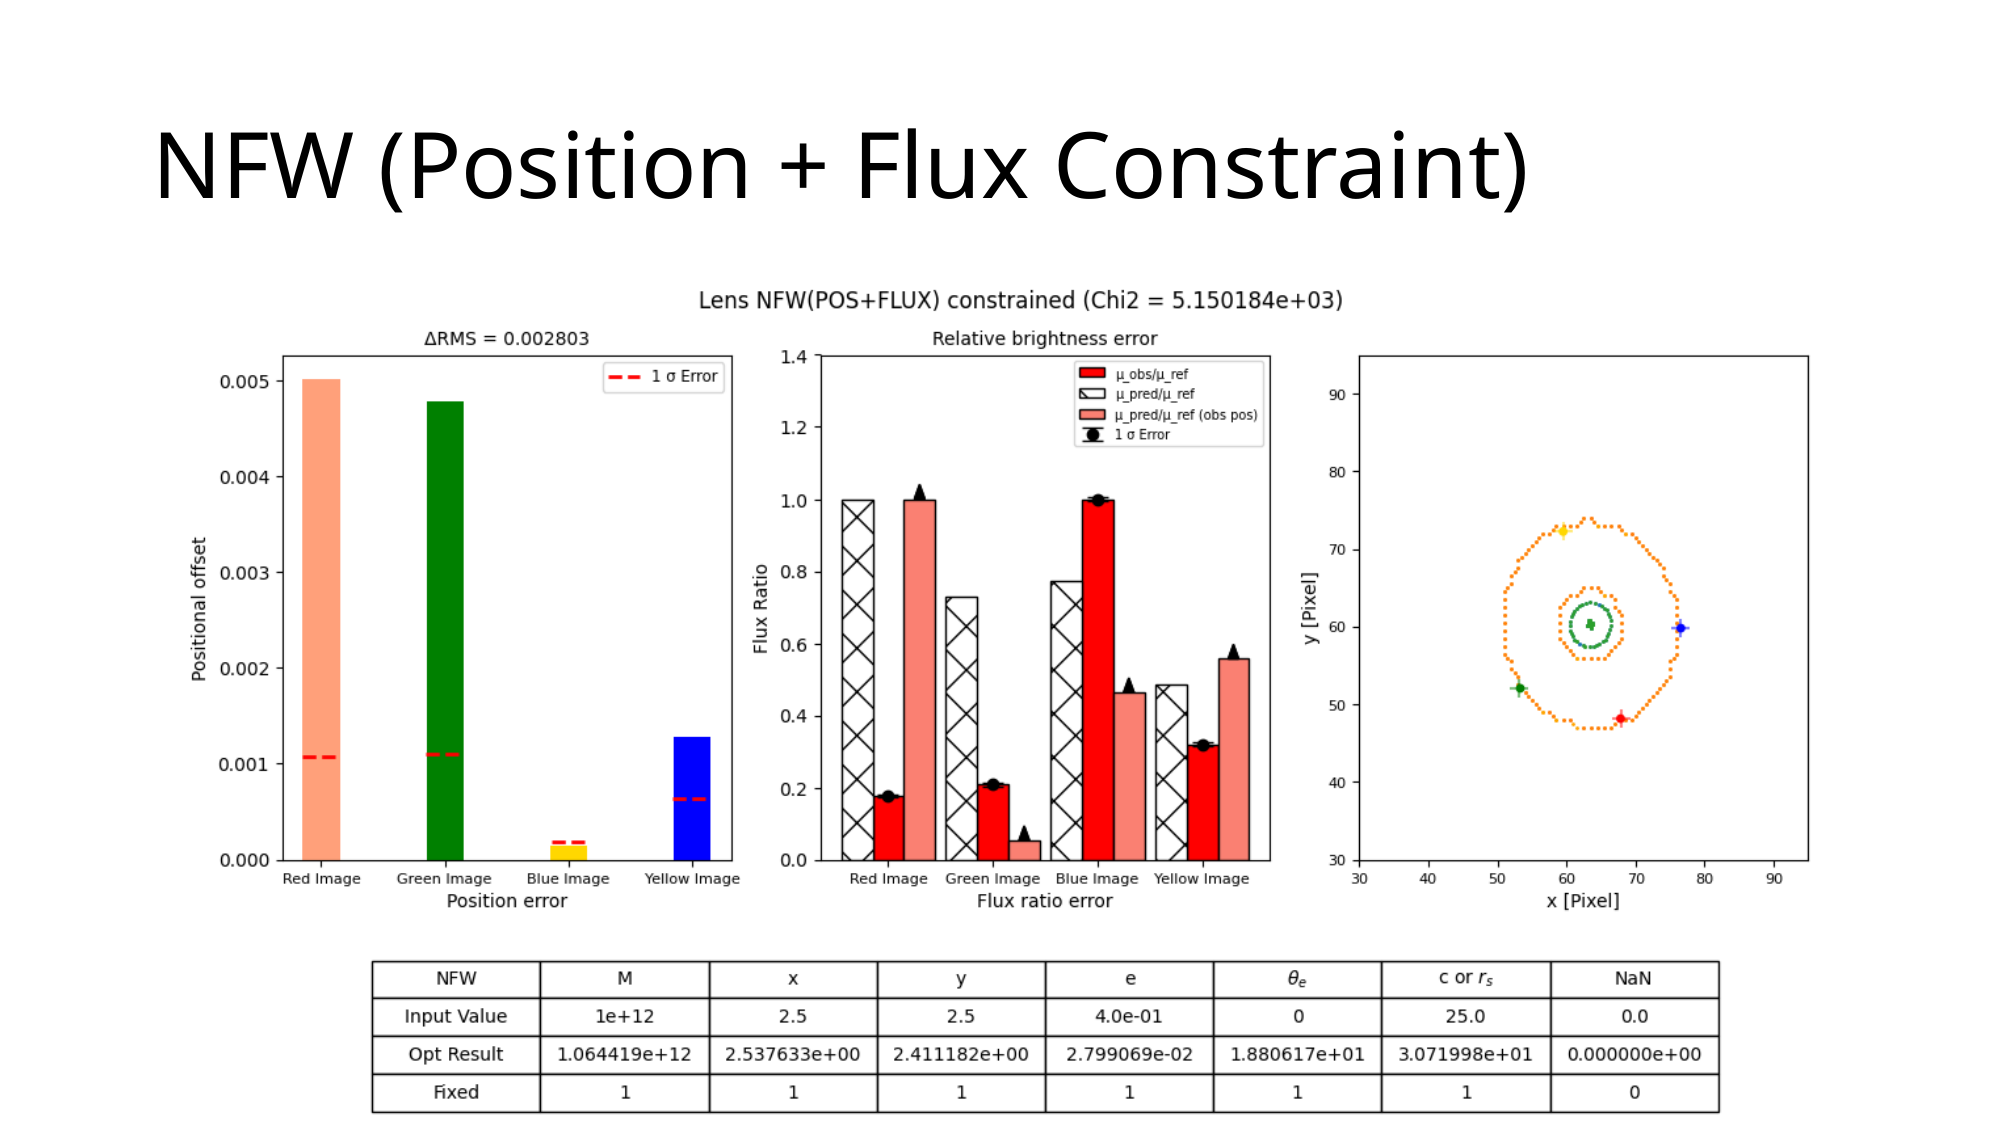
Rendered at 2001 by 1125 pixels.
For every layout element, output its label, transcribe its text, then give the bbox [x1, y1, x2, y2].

title NFW (Position + Flux Constraint) [137, 59, 1863, 278]
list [179, 277, 1820, 1125]
